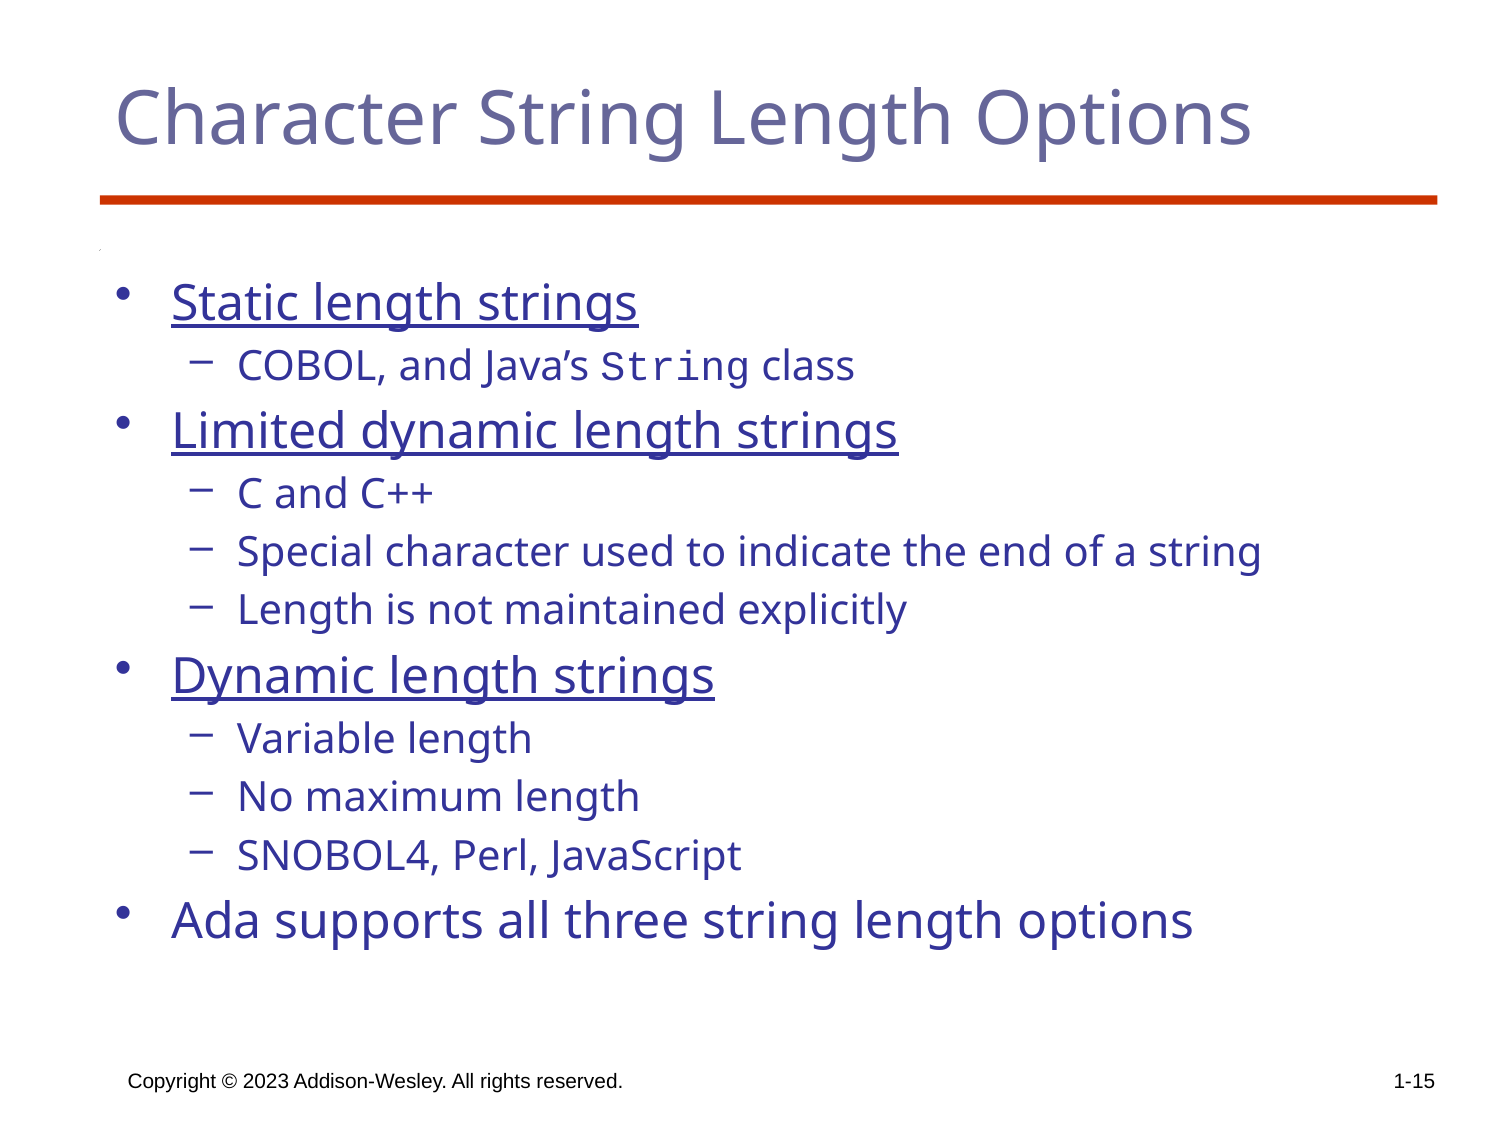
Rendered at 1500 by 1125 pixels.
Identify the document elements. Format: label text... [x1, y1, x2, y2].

title Character String Length Options [99, 62, 1438, 250]
slide_number 1-15 [1137, 1024, 1451, 1101]
list Static length strings COBOL, and Java’s String class Limited dynamic length strings C and C++ Special character used to indicate the end of a string Length is not maintained explicitly Dynamic length strings Variable length No maximum length SNOBOL4, Perl, JavaScript Ada supports all three string length options [99, 262, 1438, 1013]
footer Copyright © 2023 Addison-Wesley. All rights reserved. [112, 1024, 801, 1101]
